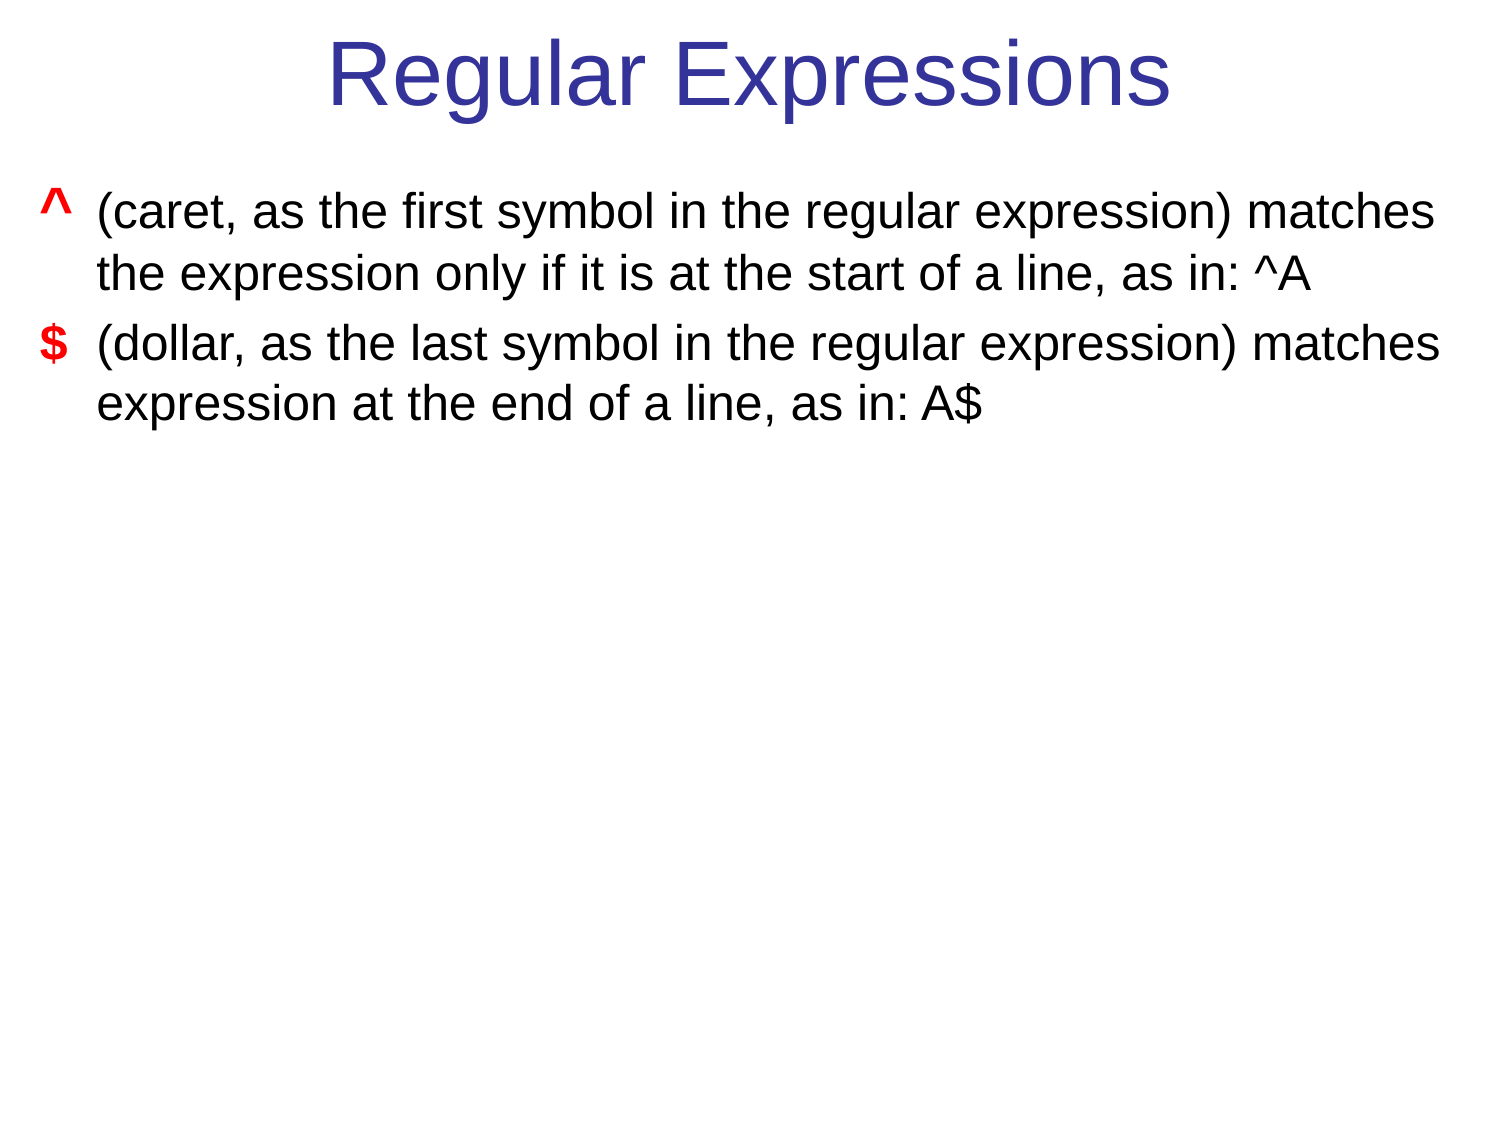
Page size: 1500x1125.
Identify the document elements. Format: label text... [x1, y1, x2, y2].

list ^ (caret, as the first symbol in the regular expression) matches the expression only if it is at the start of a line, as in: ^A $ (dollar, as the last symbol in the regular expression) matches expression at the end of a line, as in: A$ \ (backslash) turns off any special meaning of the next character, as in: \^ [ ] (brackets) matches to any one of the enclosed characters, as in: [aeiou] (hyphen, inside brackets) match to a range, as in: [0-9] ^ (caret, as the first symbol inside a bracket) matches any one character except those enclosed in the [ ], as in: [^0-9] . (period) matches to any one character, as in: ^.$ * (asterisk) matches to zero or more of the preceding character or expression, as in: ^[^a-z]*$ [24, 162, 1463, 1113]
title Regular Expressions [112, 0, 1388, 138]
